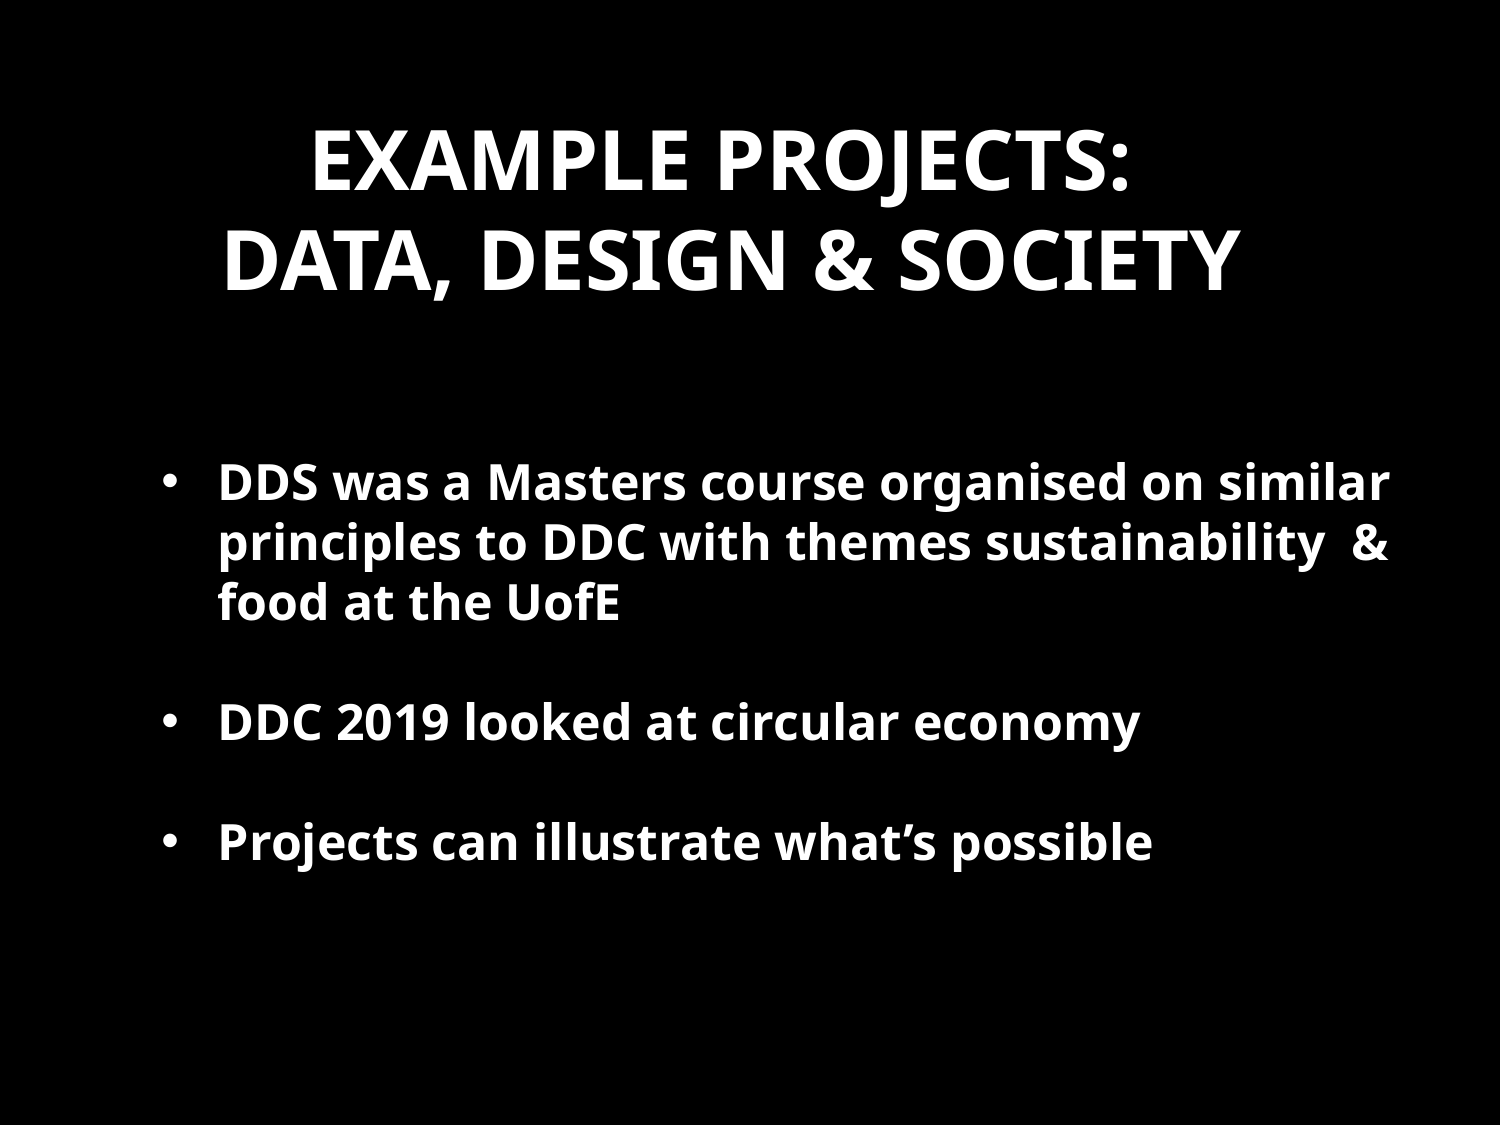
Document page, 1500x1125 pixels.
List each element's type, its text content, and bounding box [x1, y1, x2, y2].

title Example projects: DATA, DESIGN & SOCIETY [93, 99, 1369, 323]
text_box DDS was a Masters course organised on similar principles to DDC with themes sustainability & food at the UofE DDC 2019 looked at circular economy Projects can illustrate what’s possible [146, 322, 1422, 938]
